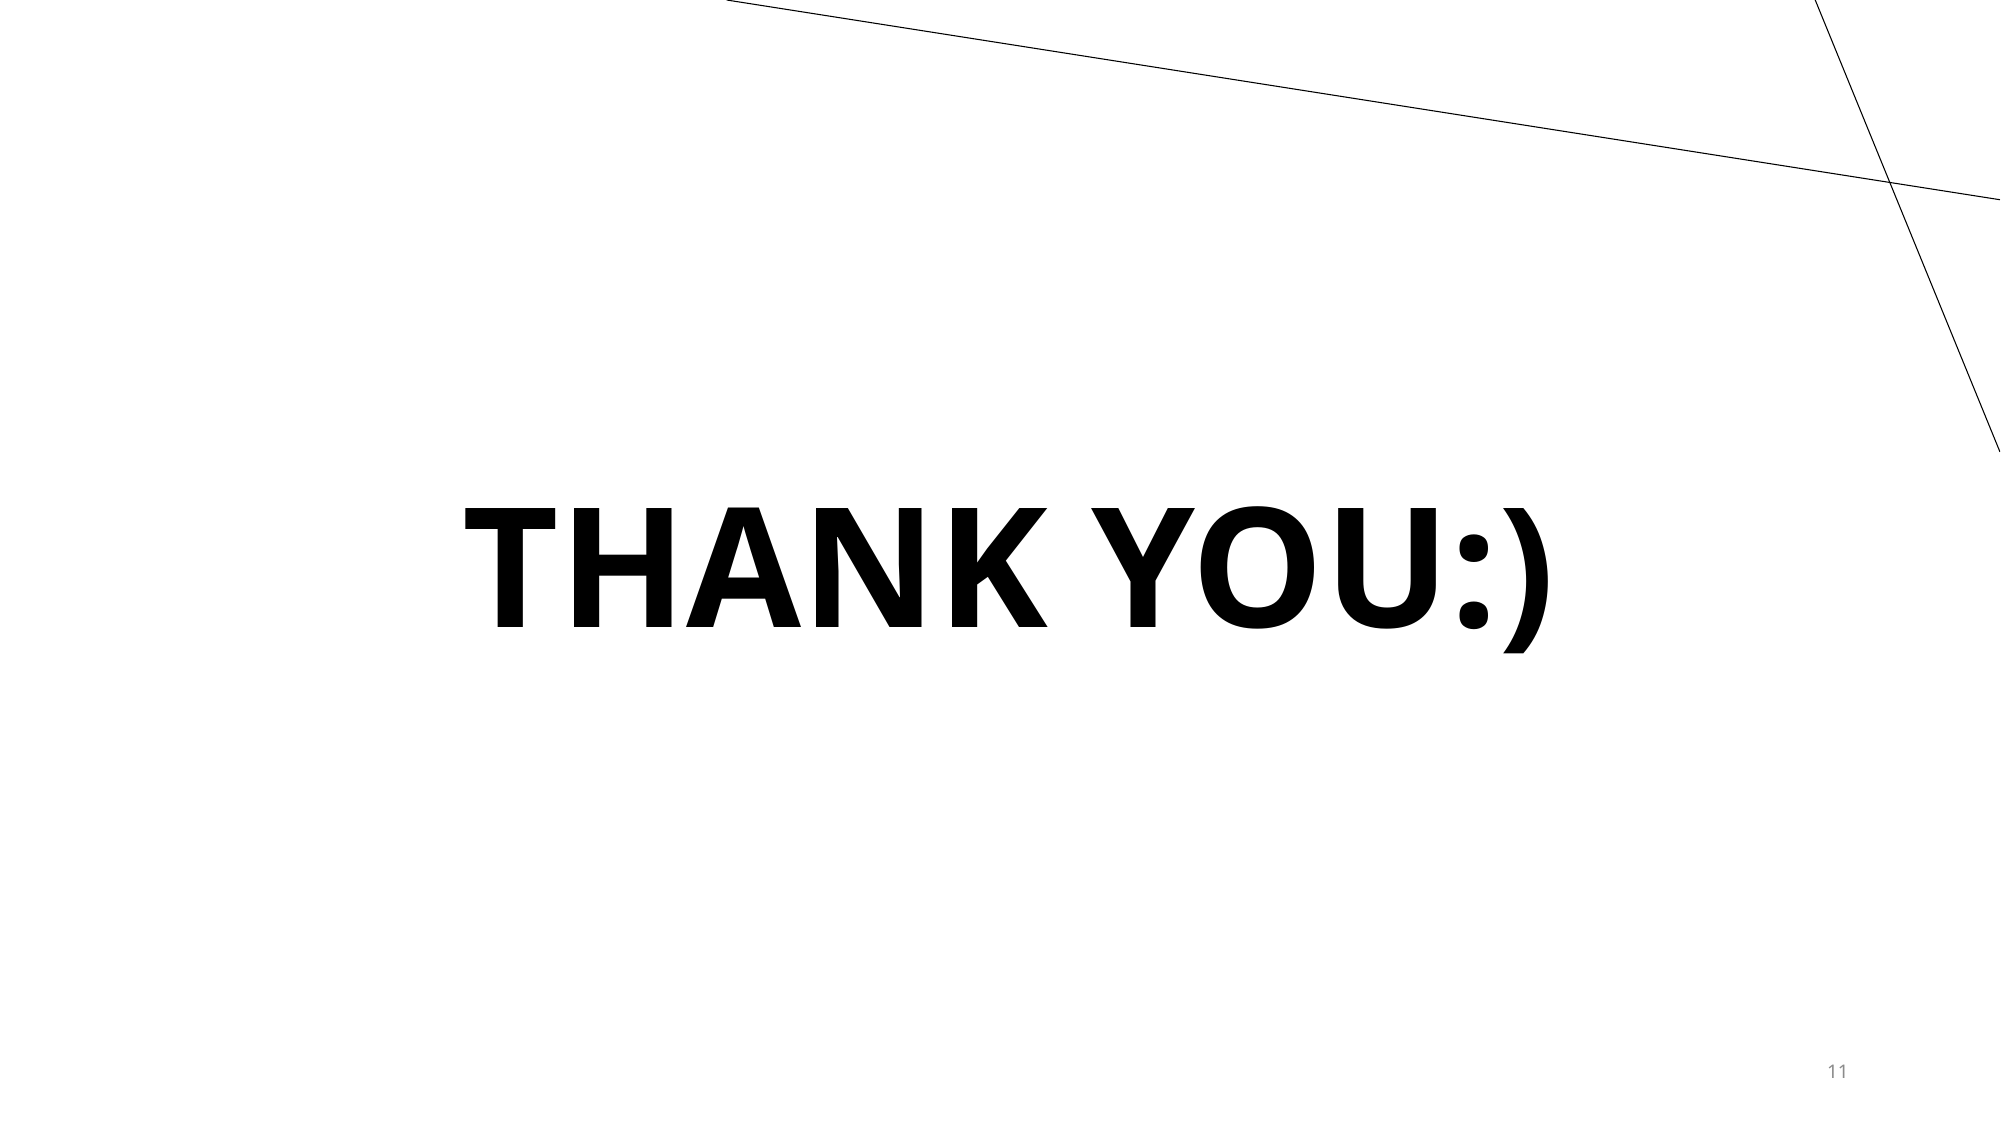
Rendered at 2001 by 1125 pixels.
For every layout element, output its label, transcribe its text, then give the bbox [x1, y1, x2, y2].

slide_number 11 [1701, 1042, 1864, 1103]
text_box THANK YOU:) [193, 453, 1825, 669]
